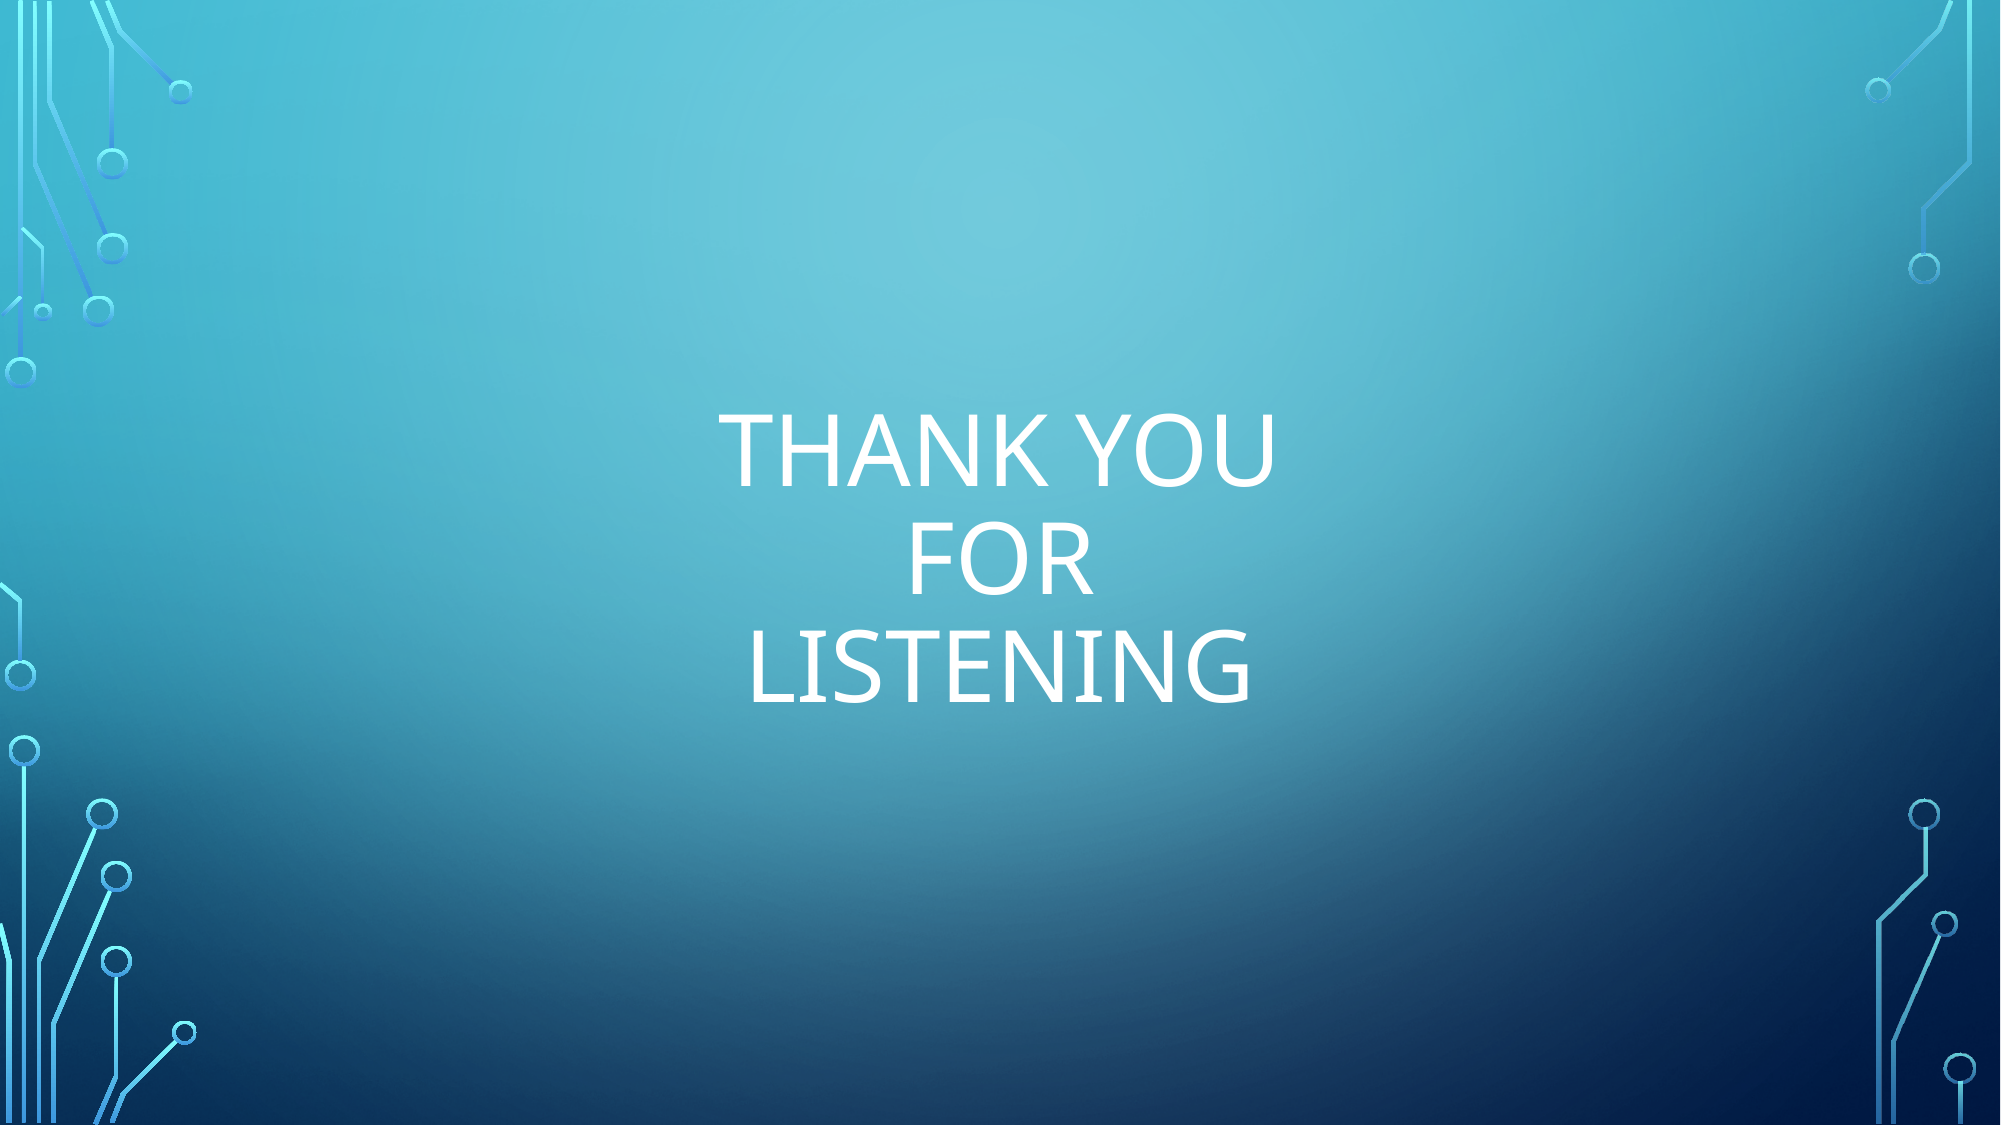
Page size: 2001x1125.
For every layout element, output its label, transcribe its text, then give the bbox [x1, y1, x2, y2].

title Thank you for listening [635, 389, 1365, 735]
